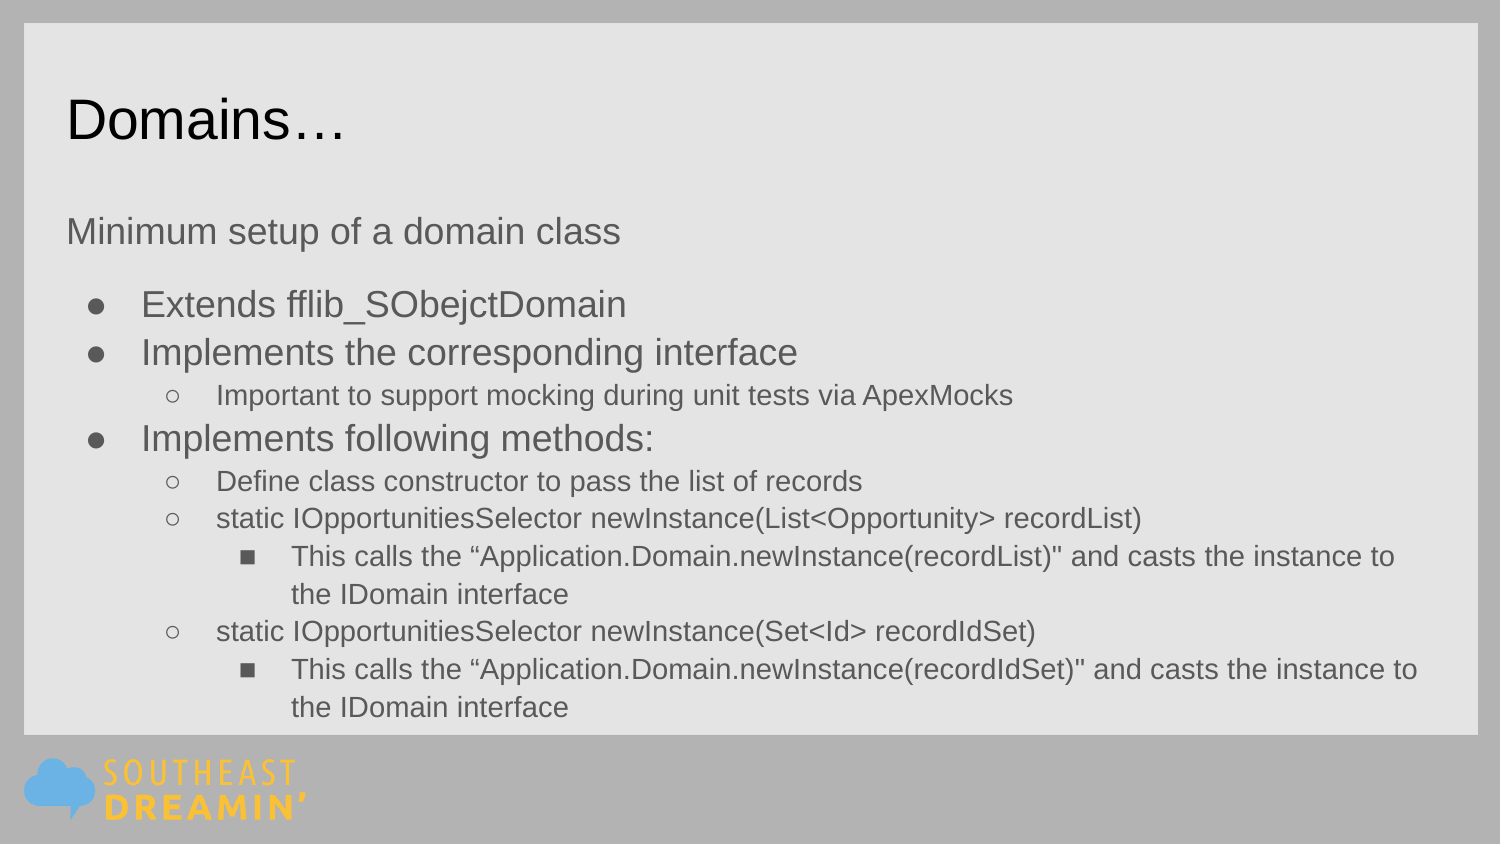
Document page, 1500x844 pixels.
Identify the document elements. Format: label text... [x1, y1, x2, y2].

list Minimum setup of a domain class Extends fflib_SObejctDomain Implements the corresponding interface Important to support mocking during unit tests via ApexMocks Implements following methods: Define class constructor to pass the list of records static IOpportunitiesSelector newInstance(List<Opportunity> recordList) This calls the “Application.Domain.newInstance(recordList)" and casts the instance to the IDomain interface static IOpportunitiesSelector newInstance(Set<Id> recordIdSet) This calls the “Application.Domain.newInstance(recordIdSet)" and casts the instance to the IDomain interface [51, 189, 1449, 750]
title Domains… [51, 72, 1449, 167]
picture [0, 0, 1500, 844]
